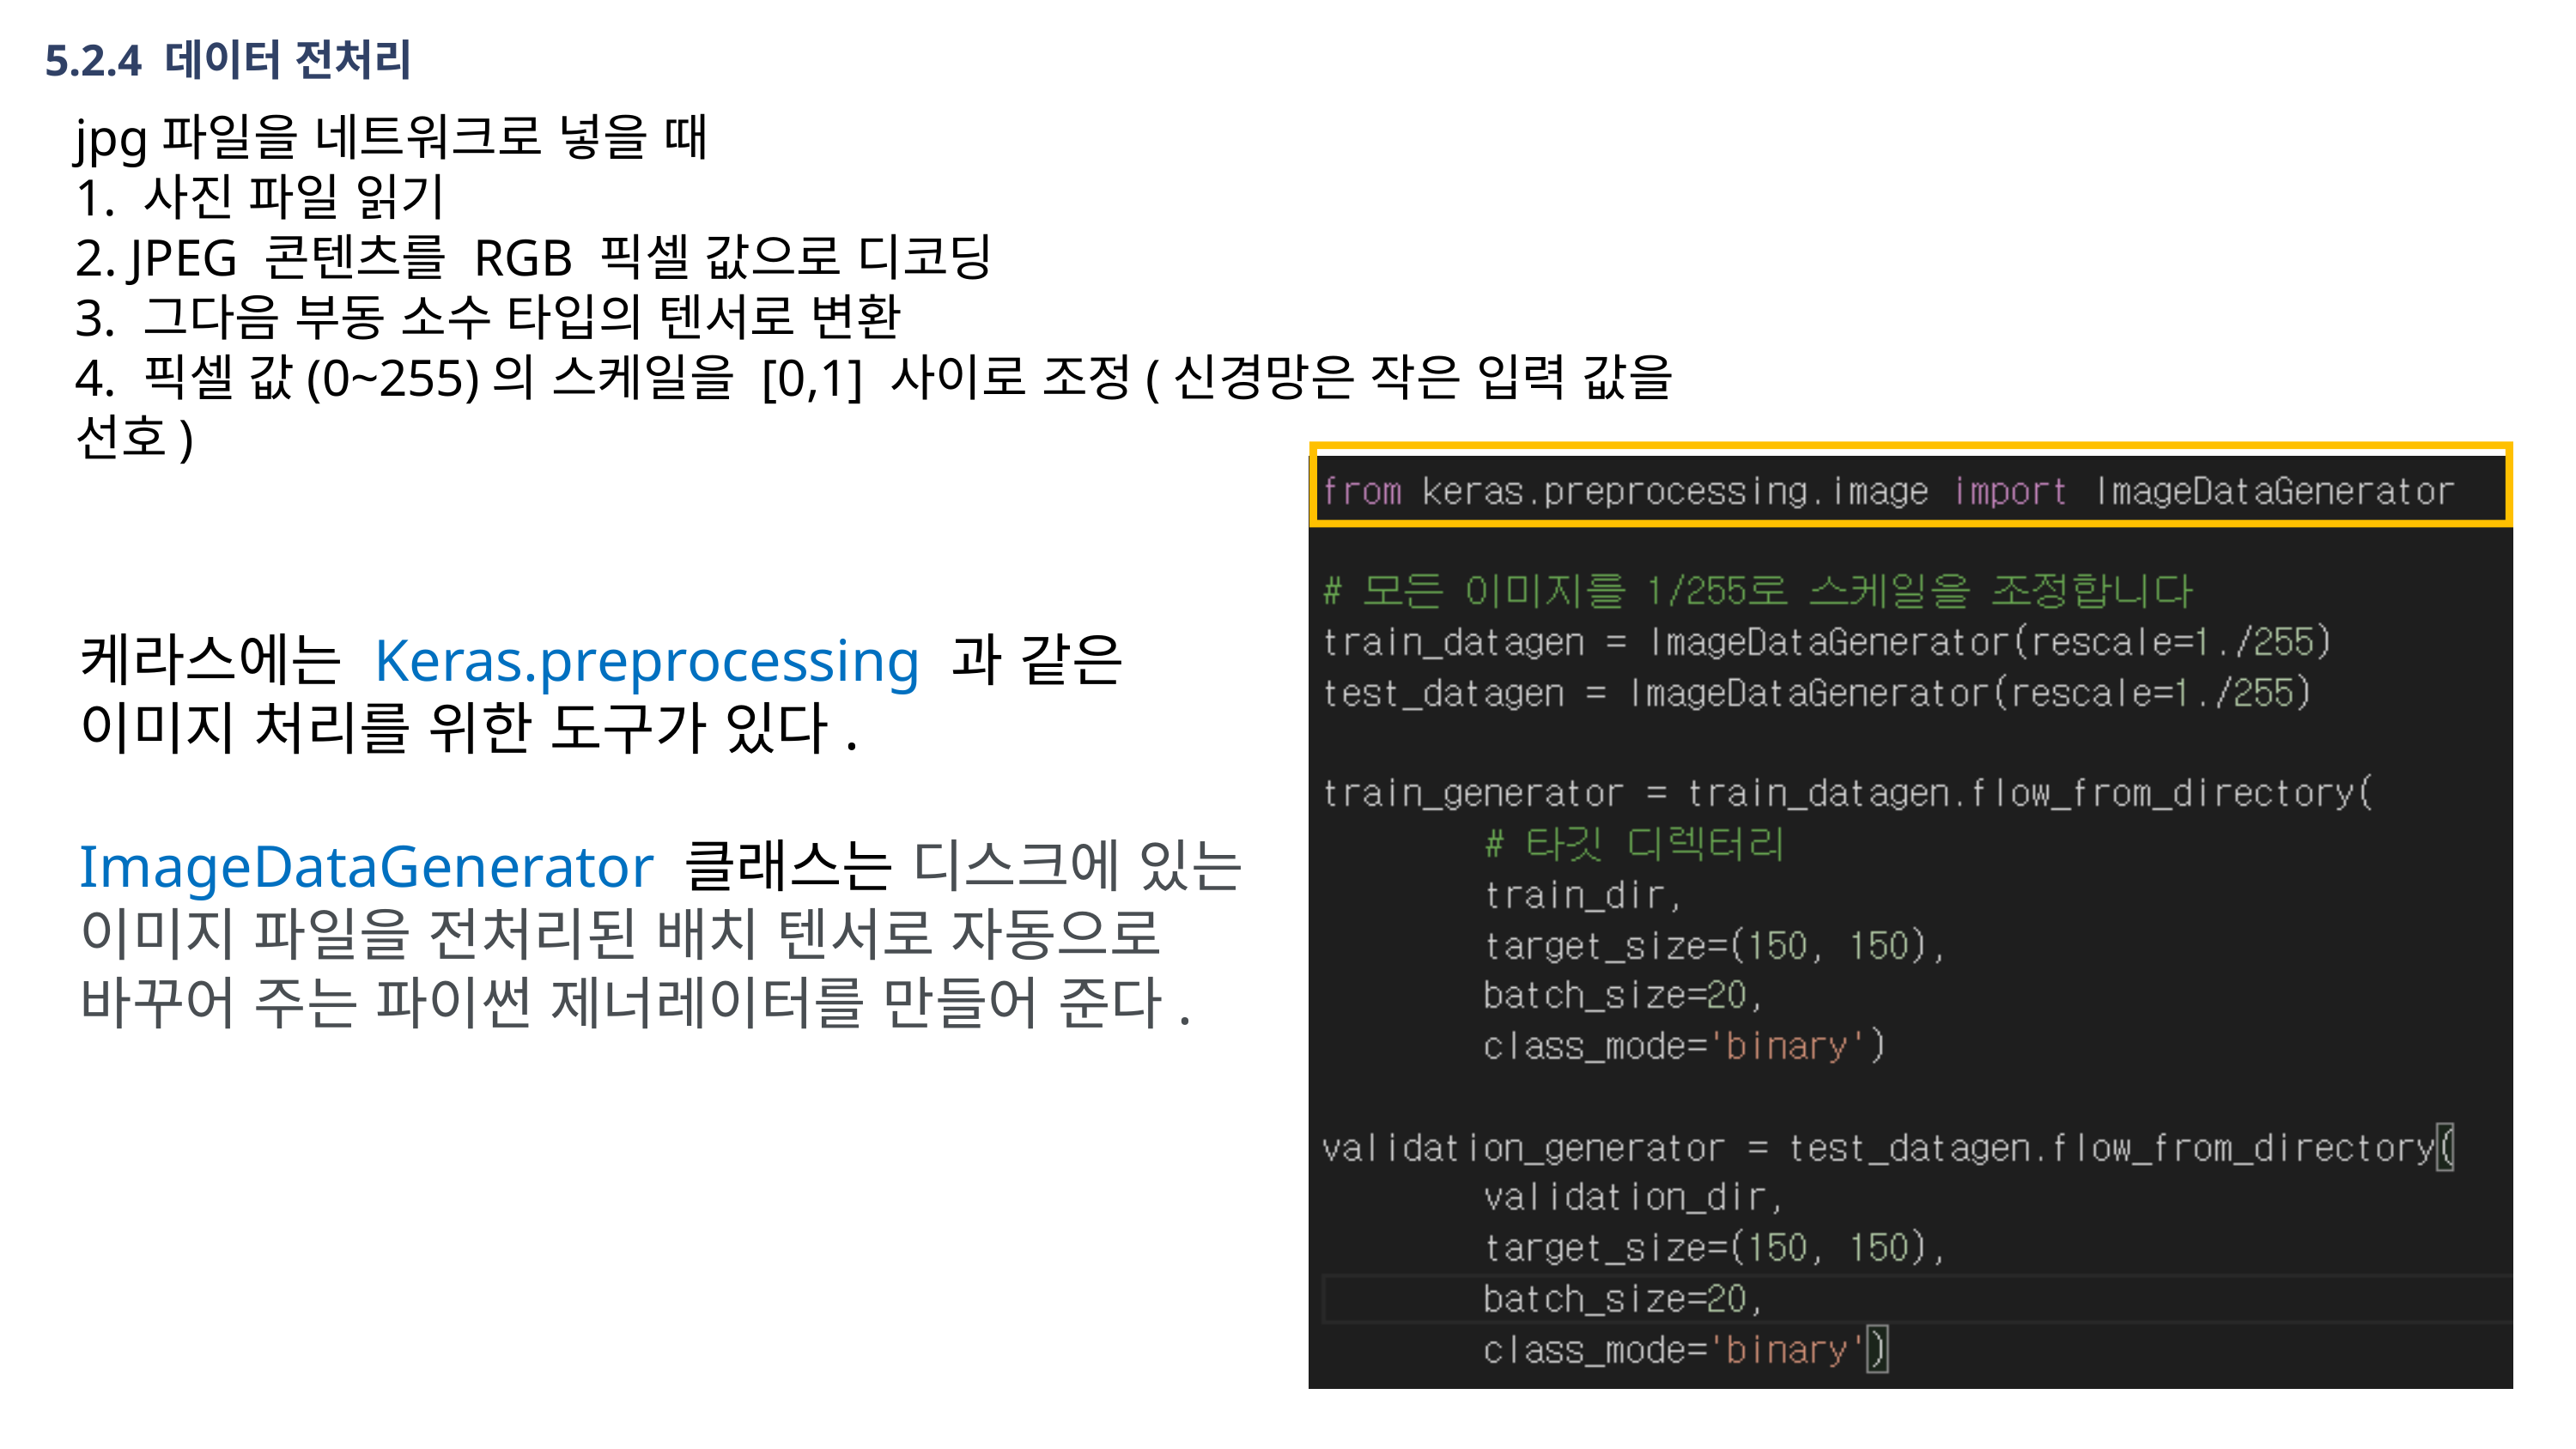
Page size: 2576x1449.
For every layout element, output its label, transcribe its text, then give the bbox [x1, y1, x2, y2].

text_box [1308, 440, 2515, 458]
picture [1309, 455, 2513, 1390]
text_box 5.2.4 데이터 전처리 [32, 27, 591, 91]
text_box 케라스에는 Keras.preprocessing 과 같은 이미지 처리를 위한 도구가 있다. ImageDataGenerator 클래스는 디스크에 있는 이미지 파일을 전처리된 배치 텐서로 자동으로 바꾸어 주는 파이썬 제너레이터를 만들어 준다. [67, 617, 1271, 1042]
text_box jpg파일을 네트워크로 넣을 때 사진 파일 읽기 JPEG 콘텐츠를 RGB 픽셀 값으로 디코딩 그다음 부동 소수 타입의 텐서로 변환 픽셀 값(0~255)의 스케일을 [0,1] 사이로 조정(신경망은 작은 입력 값을 선호) [63, 100, 1770, 473]
